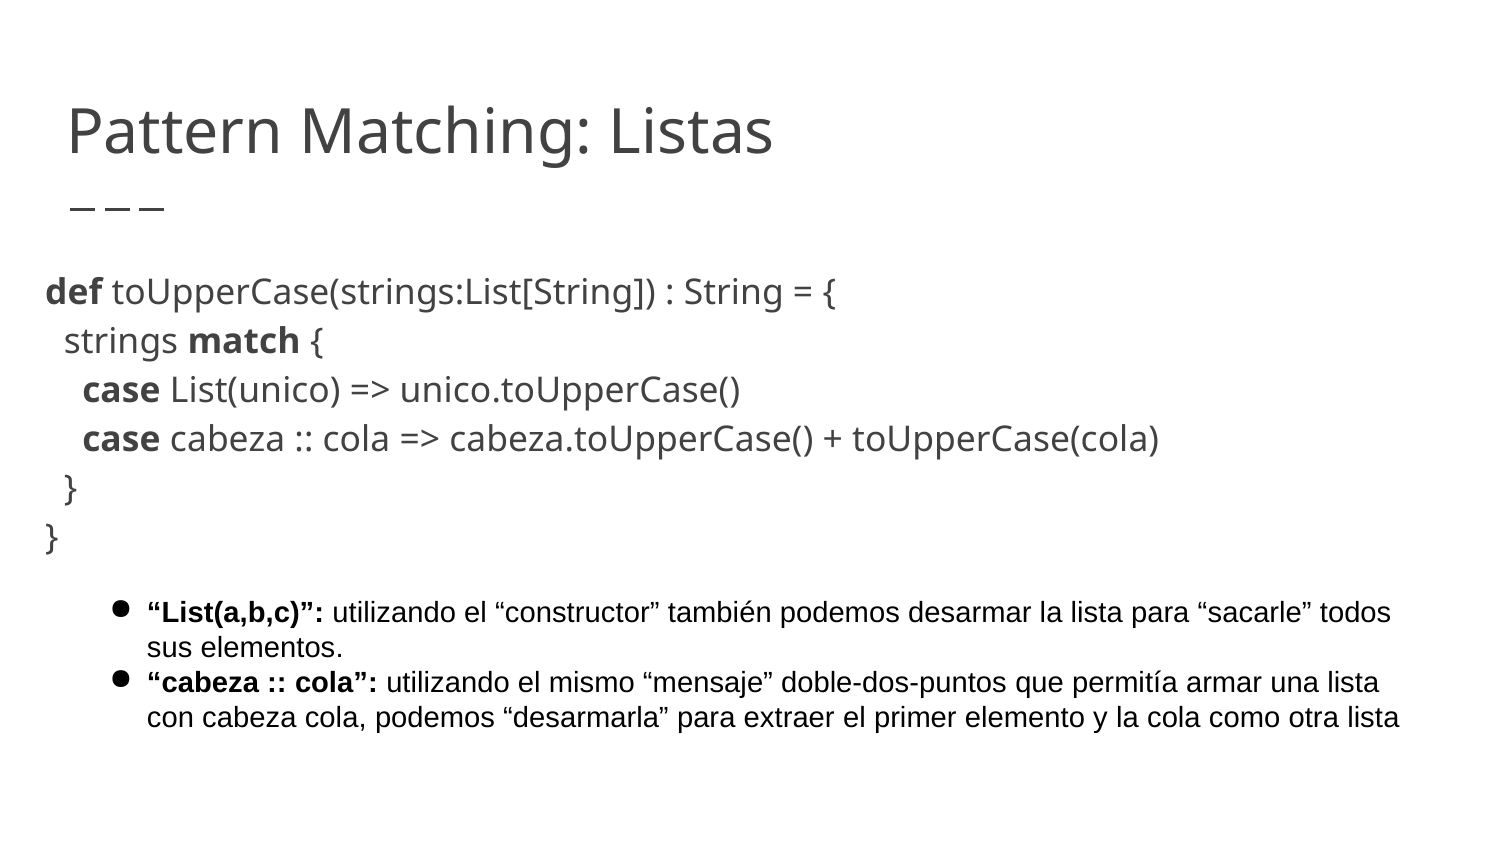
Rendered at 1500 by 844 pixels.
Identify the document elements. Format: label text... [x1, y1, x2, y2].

title Pattern Matching: Listas [51, 61, 1449, 182]
list def toUpperCase(strings:List[String]) : String = { strings match { case List(unico) => unico.toUpperCase() case cabeza :: cola => cabeza.toUpperCase() + toUpperCase(cola) } } [0, 247, 1500, 564]
text_box “List(a,b,c)”: utilizando el “constructor” también podemos desarmar la lista para “sacarle” todos sus elementos. “cabeza :: cola”: utilizando el mismo “mensaje” doble-dos-puntos que permitía armar una lista con cabeza cola, podemos “desarmarla” para extraer el primer elemento y la cola como otra lista [56, 578, 1435, 818]
